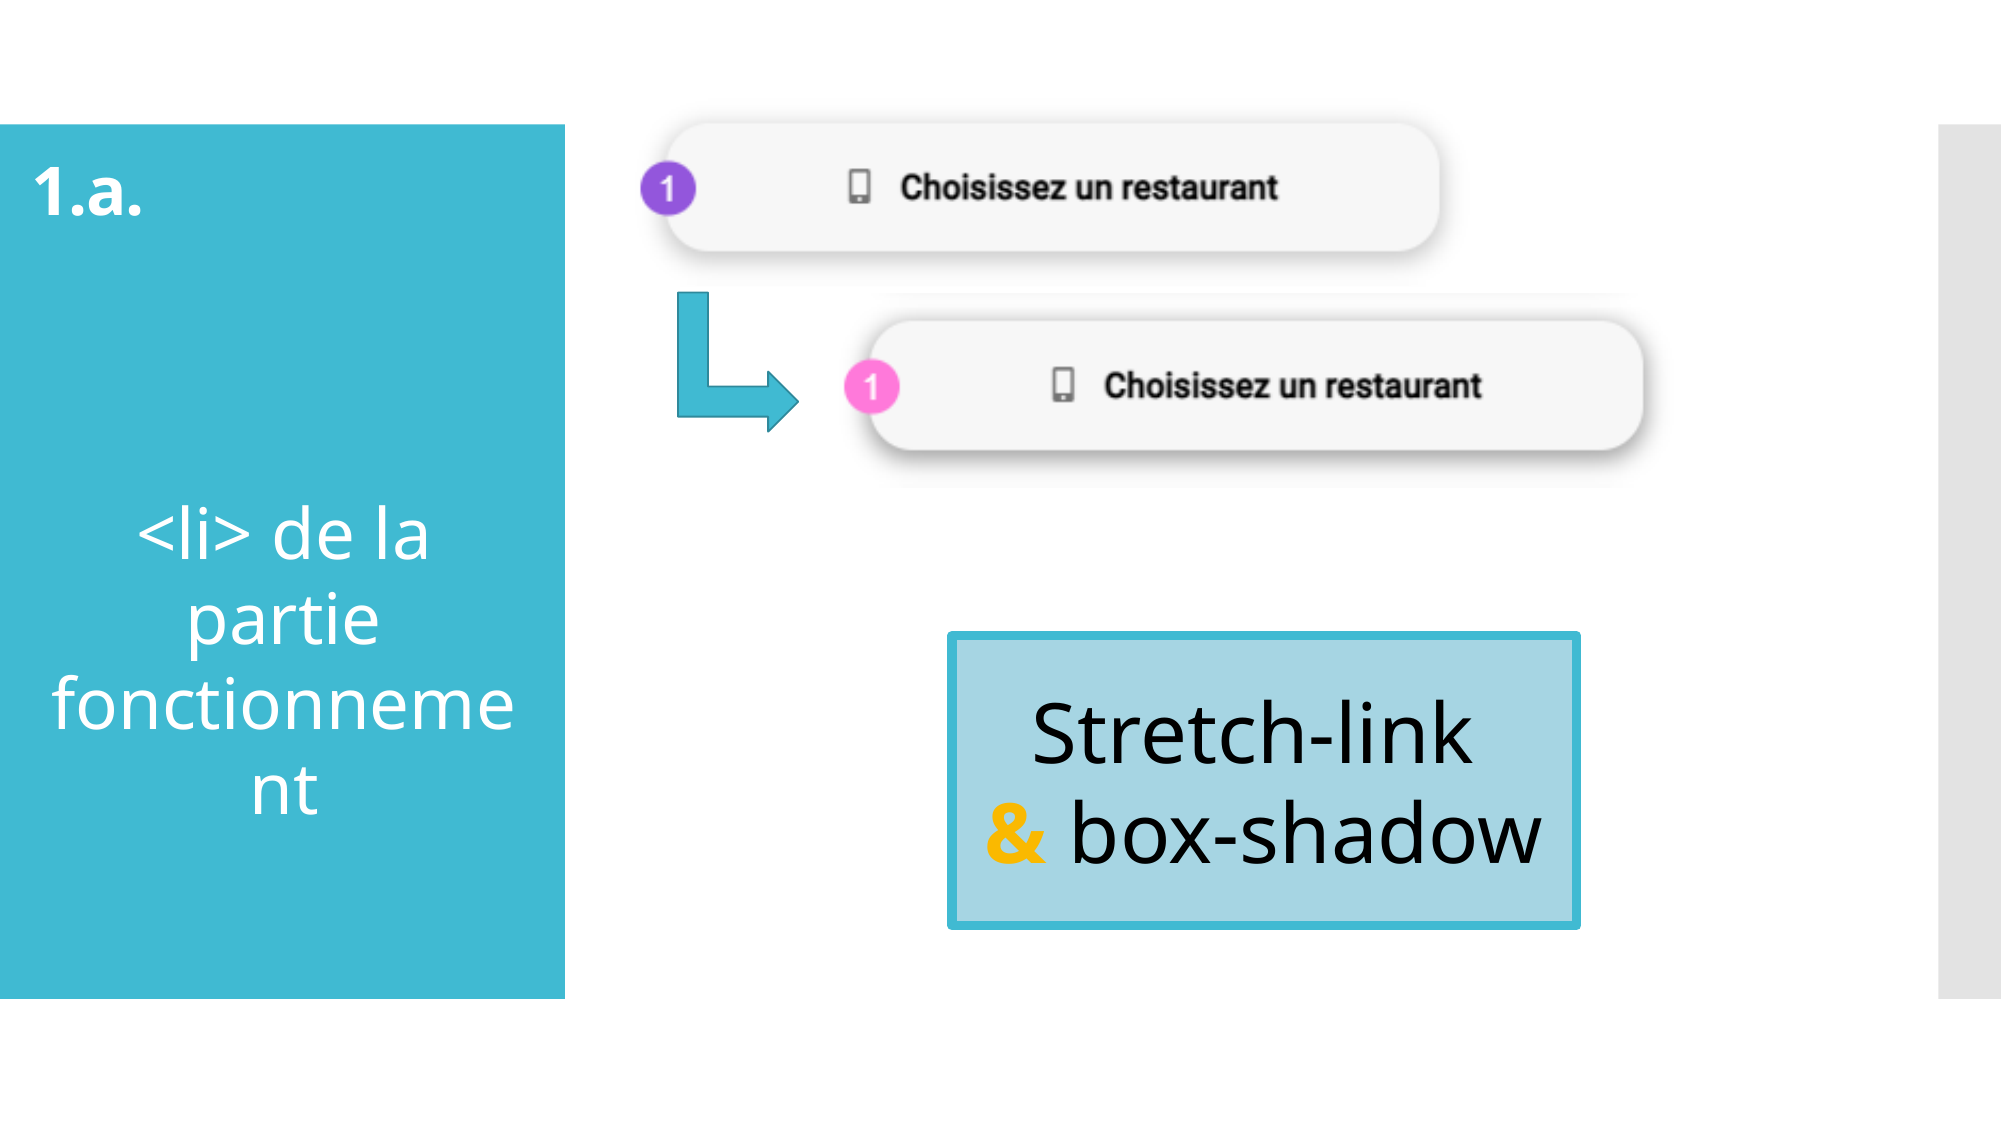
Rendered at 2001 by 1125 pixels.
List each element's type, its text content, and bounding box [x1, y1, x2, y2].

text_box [677, 292, 1714, 488]
text_box Stretch-link & box-shadow [951, 635, 1577, 926]
picture [607, 87, 1506, 293]
list <li> de la partie fonctionnement [25, 481, 543, 643]
title 1.a. [16, 142, 161, 238]
